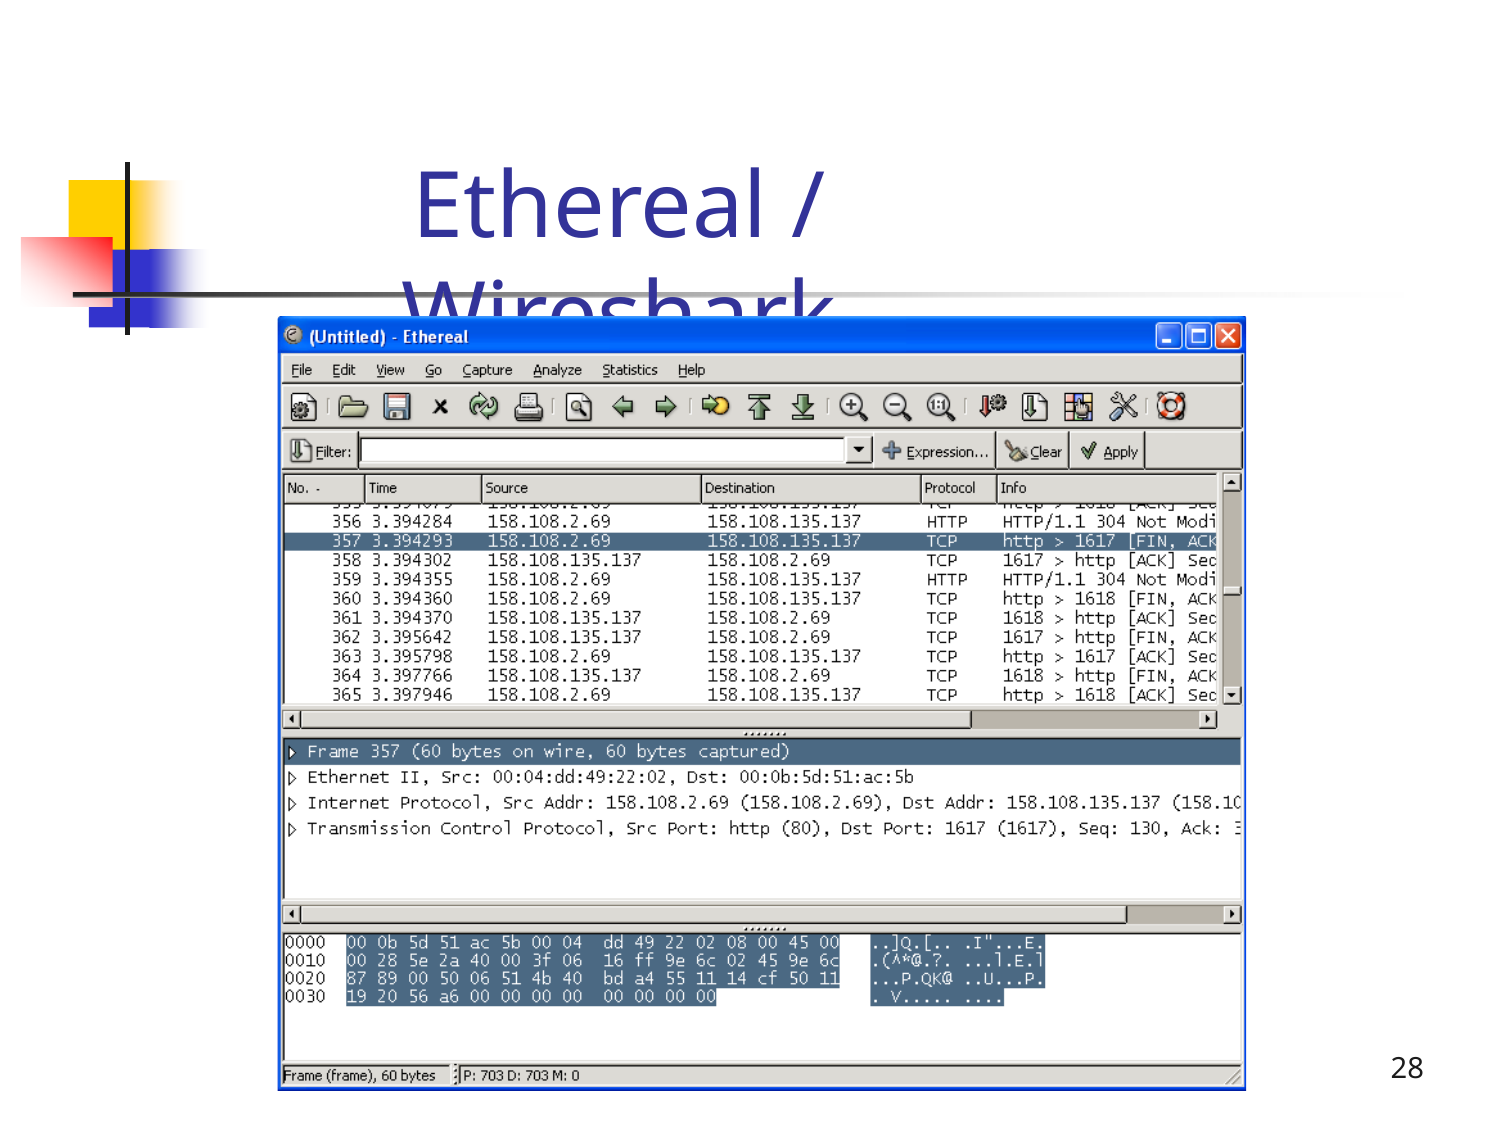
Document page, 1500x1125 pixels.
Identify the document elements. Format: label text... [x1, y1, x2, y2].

picture [20, 180, 1423, 328]
slide_number 28 [1386, 1056, 1457, 1091]
text_box [277, 316, 1247, 1091]
title Ethereal / Wireshark [201, 146, 1035, 256]
